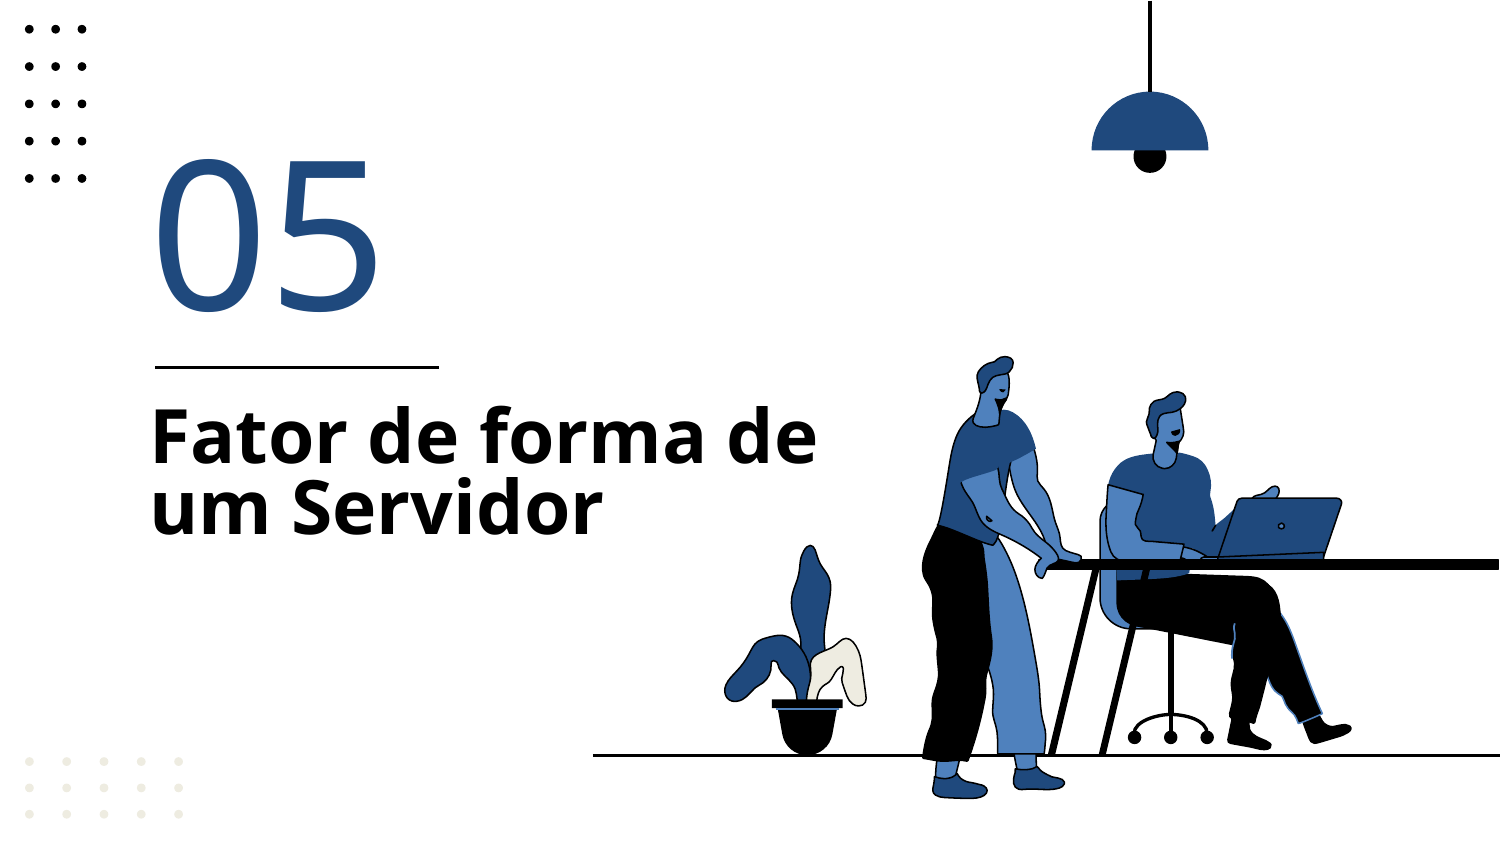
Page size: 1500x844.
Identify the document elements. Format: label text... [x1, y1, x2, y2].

title 05 [134, 107, 528, 368]
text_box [1086, 391, 1499, 754]
title Fator de forma de um Servidor [134, 390, 854, 650]
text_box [921, 356, 1083, 799]
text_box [722, 545, 867, 754]
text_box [1091, 0, 1209, 174]
